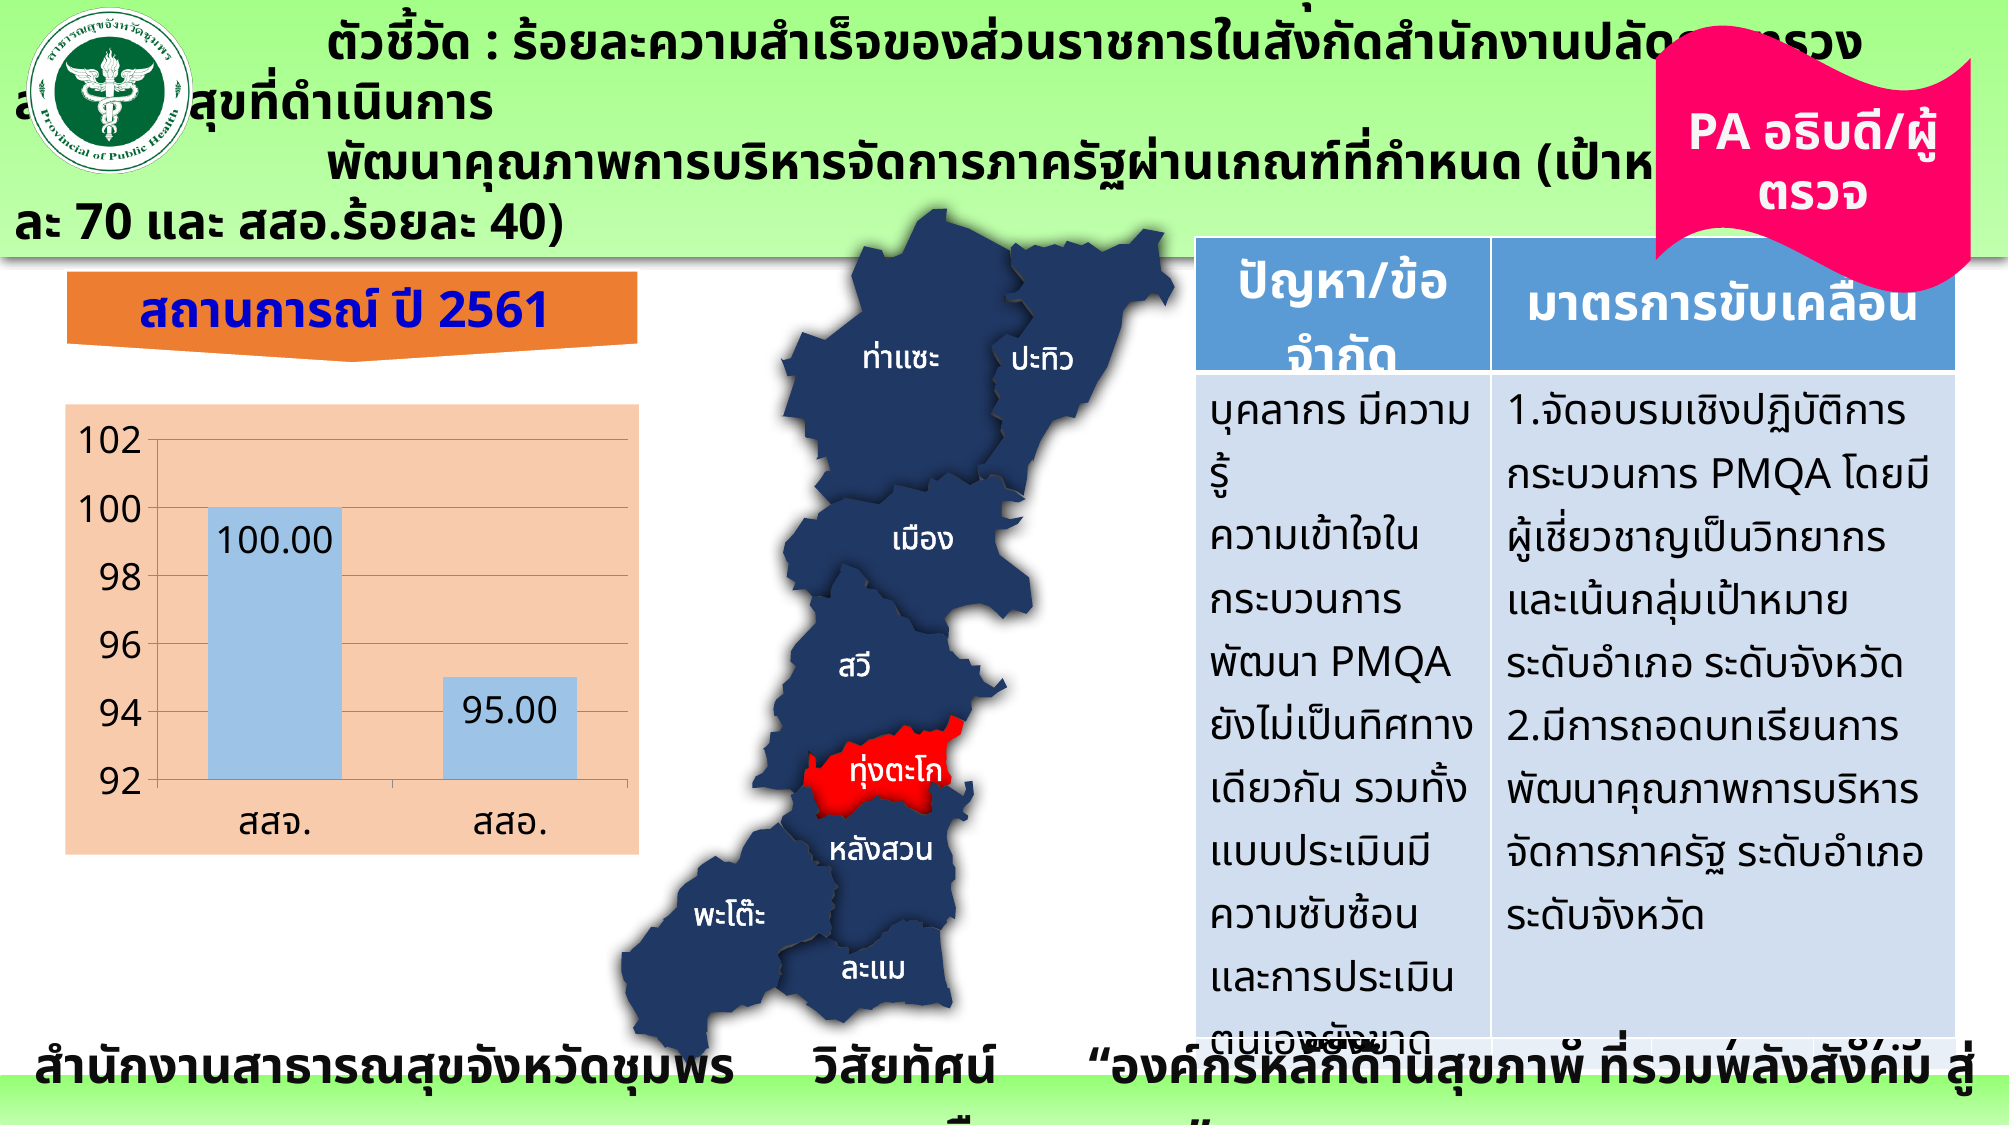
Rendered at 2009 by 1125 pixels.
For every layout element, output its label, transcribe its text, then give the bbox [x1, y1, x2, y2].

table_cell สสอ. [1196, 1039, 1491, 1069]
table_header มาตรการขับเคลื่อน [1492, 238, 1955, 370]
text_box สำนักงานสาธารณสุขจังหวัดชุมพร วิสัยทัศน์ “องค์กรหลักด้านสุขภาพ ที่รวมพลังสังคม สู่ชุมพรเมืองสุขภาวะ” [0, 1075, 2008, 1125]
picture [26, 7, 193, 174]
text_box PA อธิบดี/ผู้ตรวจ [1655, 25, 1971, 293]
text_box หัวข้อ : การพัฒนาระบบธรรมาภิบาลและองค์กรคุณภาพ ตัวชี้วัด : ร้อยละความสำเร็จของส่วนราชการในสังกัดสำนักงานปลัดกระทรวงสาธารณสุขที่ดำเนินการ พัฒนาคุณภาพการบริหารจัดการภาครัฐผ่านเกณฑ์ที่กำหนด (เป้าหมาย สสจ. ร้อยละ 70 และ สสอ.ร้อยละ 40) [0, 0, 2008, 257]
table_cell บุคลากร มีความรู้ ความเข้าใจในกระบวนการพัฒนา PMQA ยังไม่เป็นทิศทางเดียวกัน รวมทั้งแบบประเมินมีความซับซ้อน และการประเมินตนเองยังขาดคุณภาพไม่ตรงประเด็น [1196, 375, 1490, 1037]
table_header ปัญหา/ข้อจำกัด [1196, 238, 1490, 370]
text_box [621, 208, 1175, 1067]
chart [65, 404, 621, 855]
text_box สถานการณ์ ปี 2561 [63, 268, 621, 366]
table_cell 7 [1652, 1039, 1813, 1069]
table_cell 87.5 [1814, 1039, 1956, 1069]
table_cell 1.จัดอบรมเชิงปฏิบัติการ กระบวนการ PMQA โดยมีผู้เชี่ยวชาญเป็นวิทยากร และเน้นกลุ่มเป้าหมาย ระดับอำเภอ ระดับจังหวัด 2.มีการถอดบทเรียนการพัฒนาคุณภาพการบริหารจัดการภาครัฐ ระดับอำเภอ ระดับจังหวัด [1492, 375, 1955, 1037]
table_cell 8 [1493, 1039, 1651, 1069]
